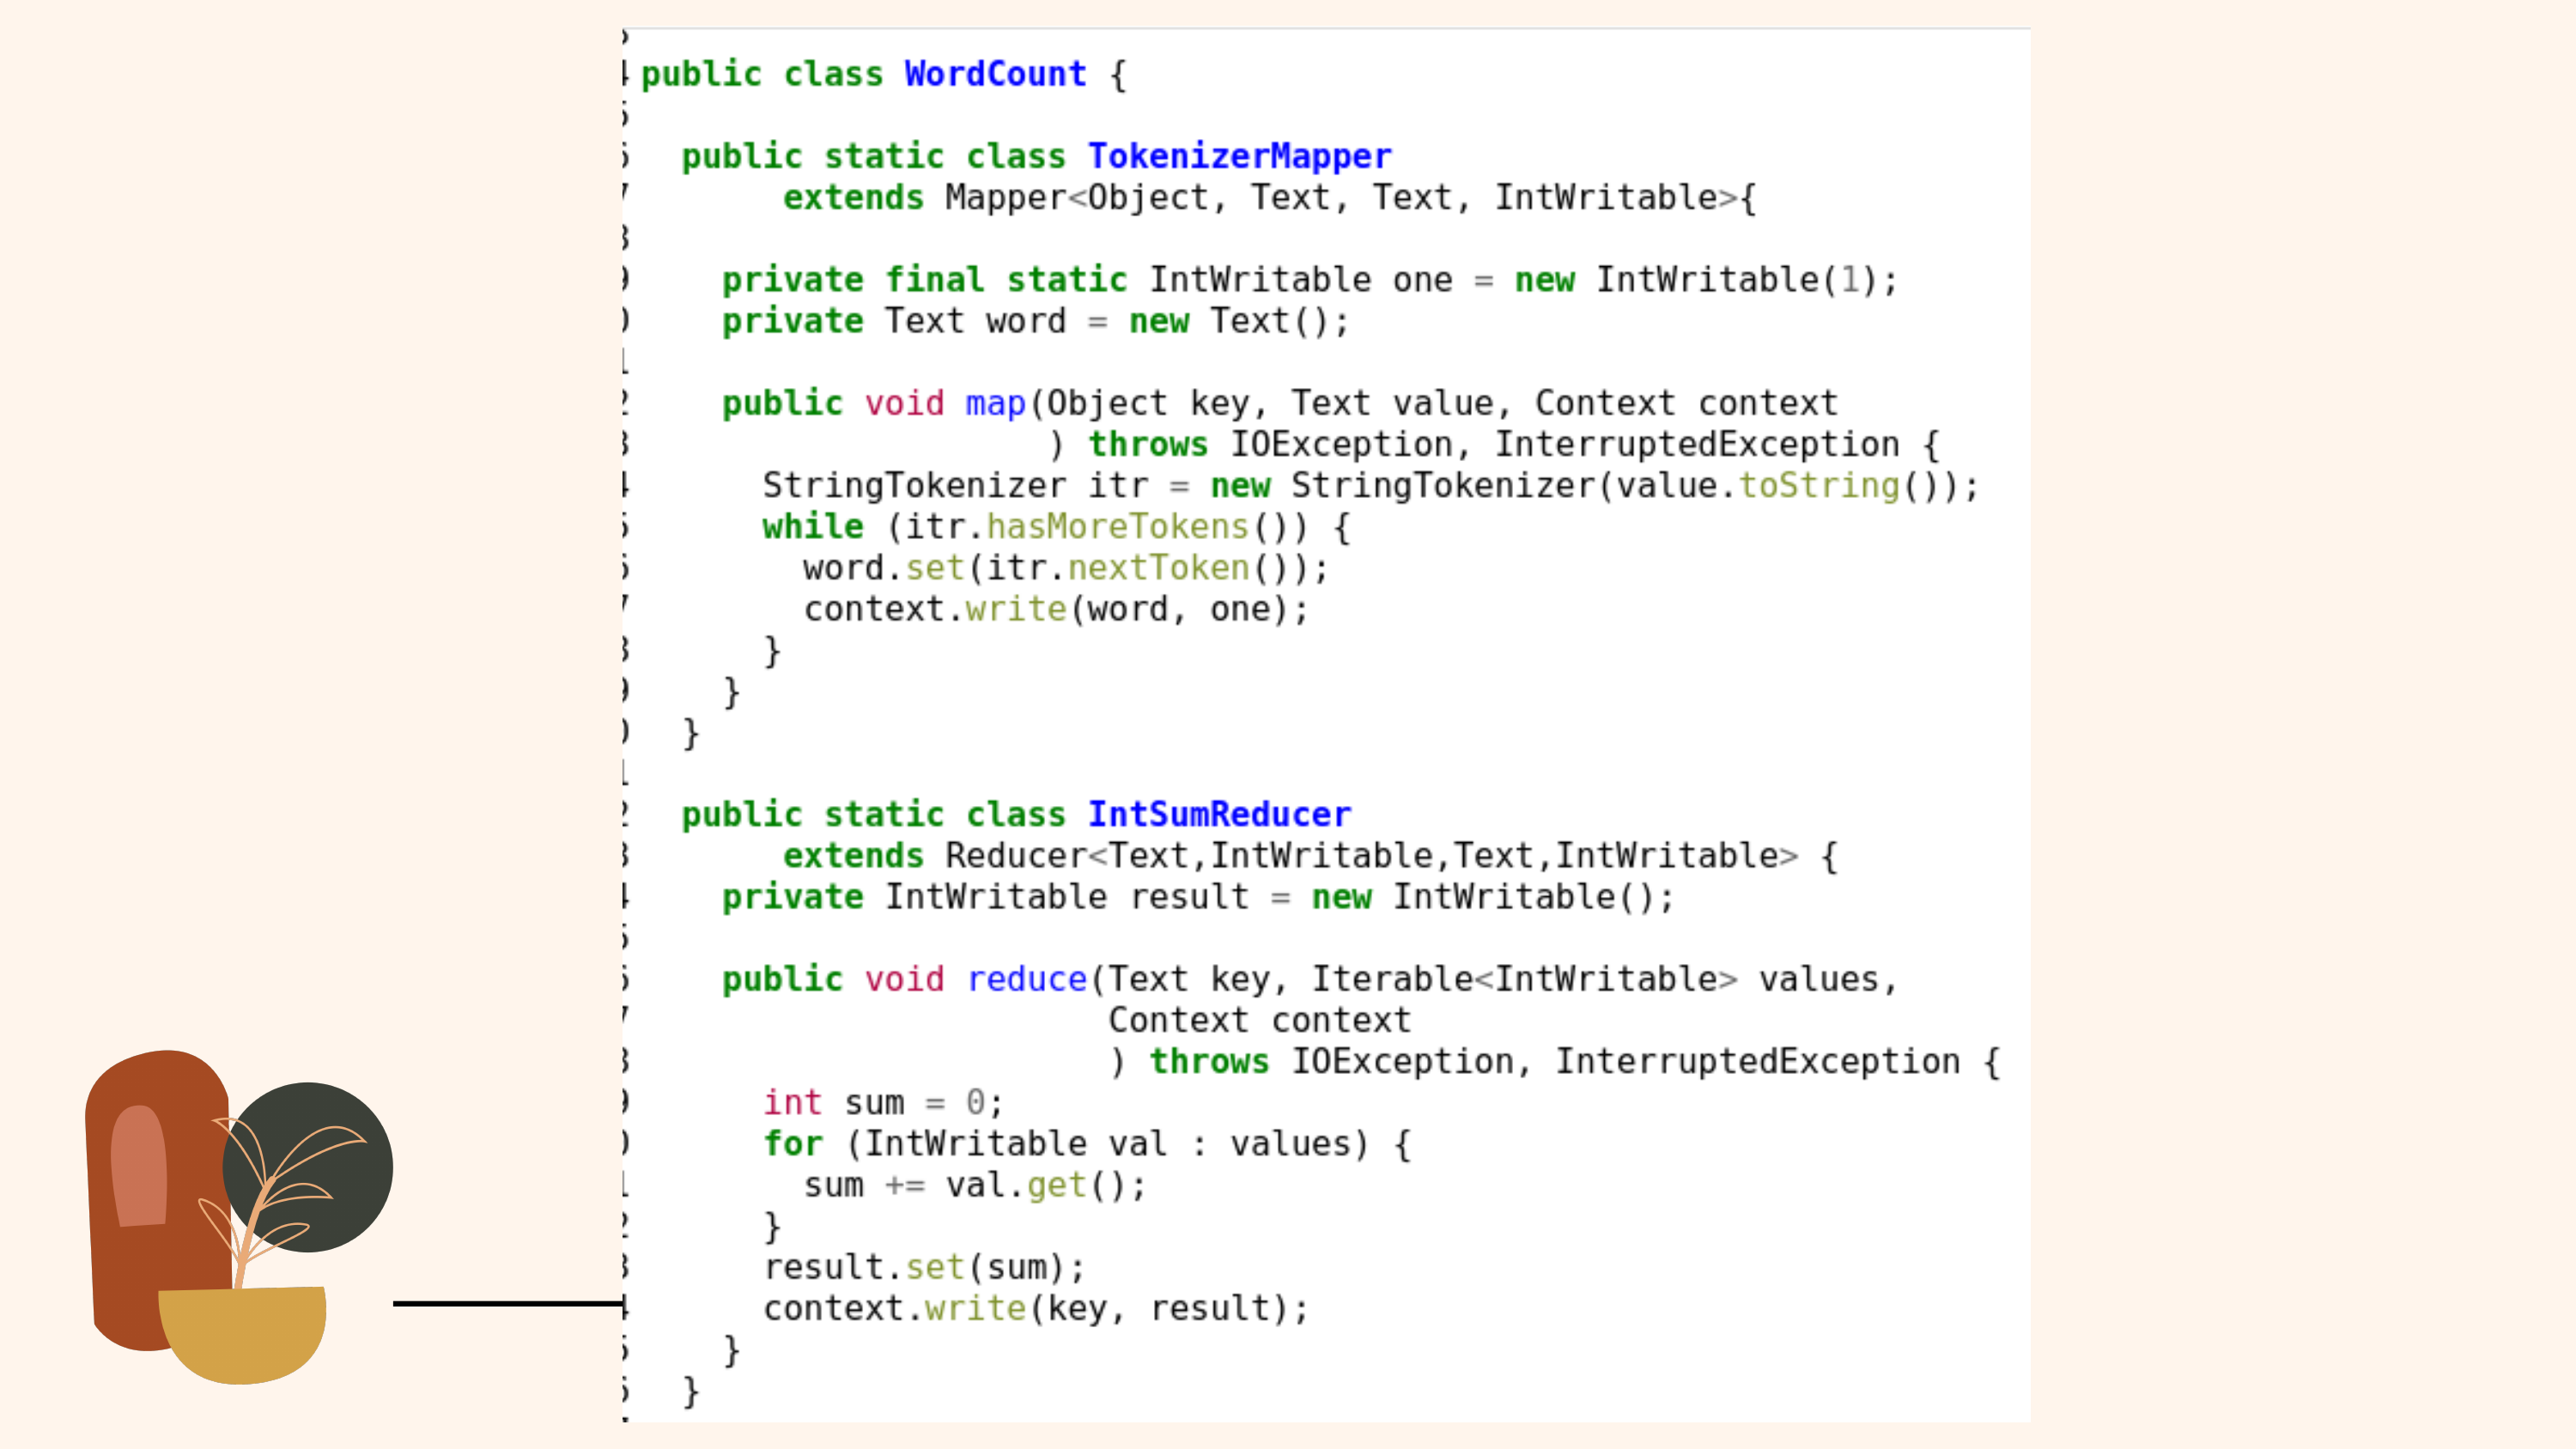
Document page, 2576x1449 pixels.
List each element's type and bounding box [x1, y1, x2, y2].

text_box [83, 1039, 393, 1392]
picture [622, 26, 2031, 1423]
